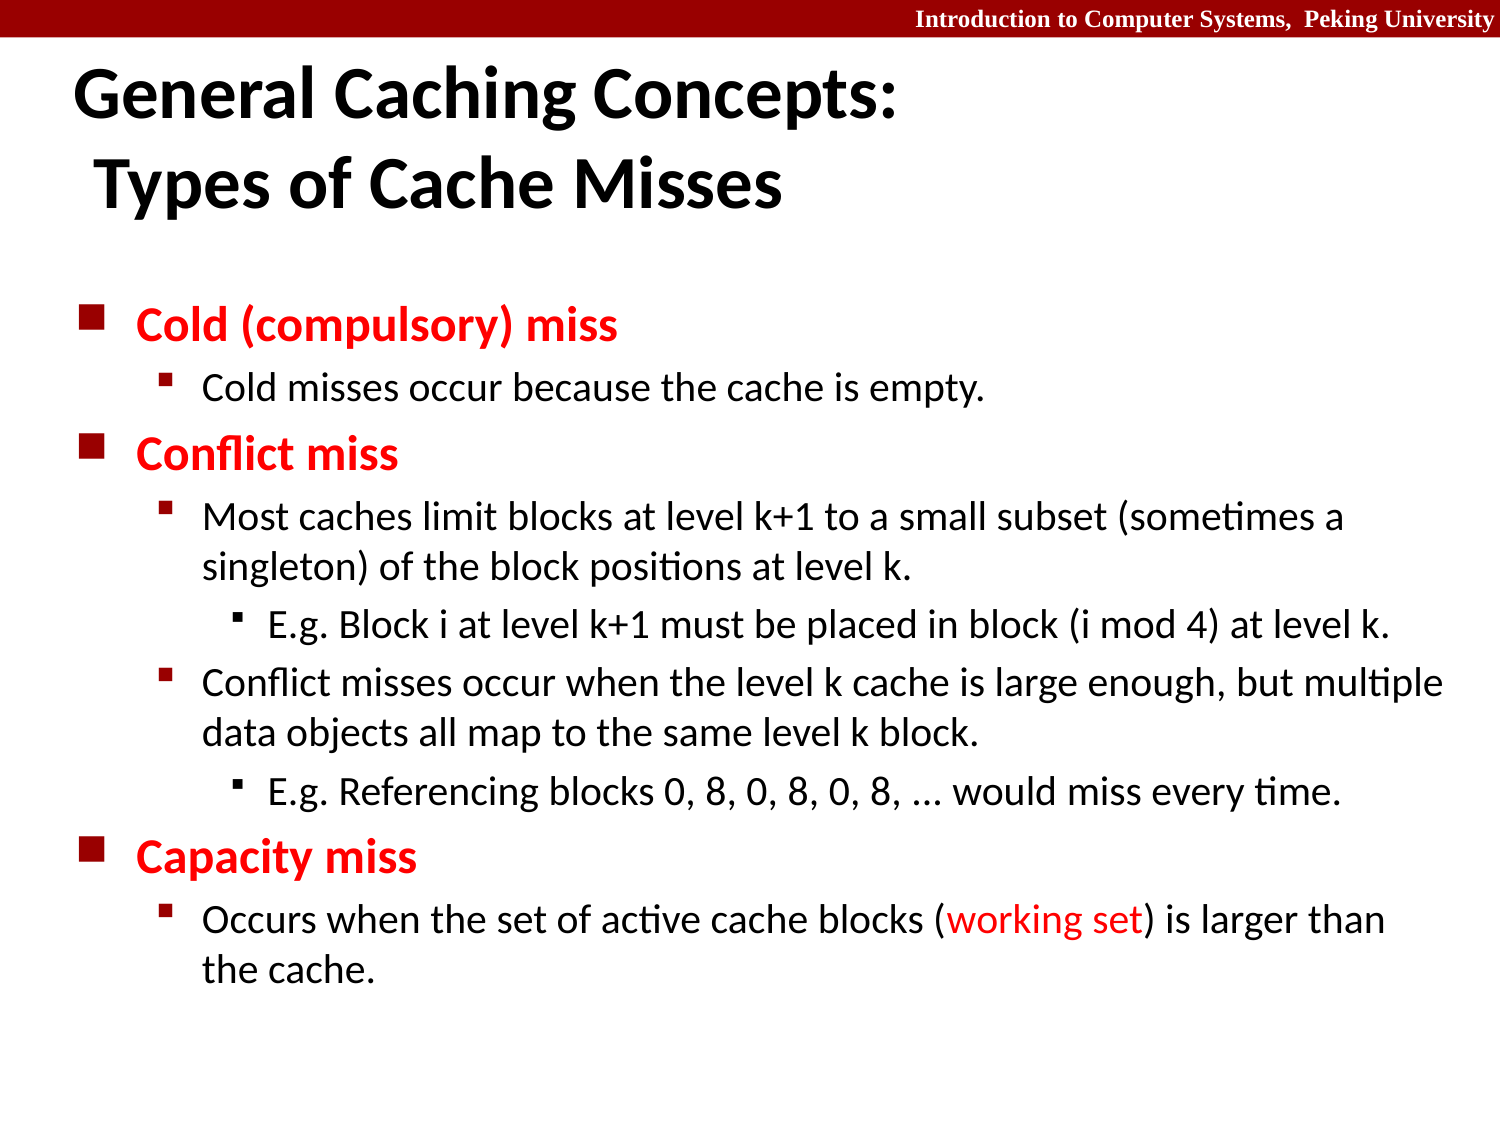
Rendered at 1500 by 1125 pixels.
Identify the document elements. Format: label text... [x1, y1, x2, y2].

list Cold (compulsory) miss Cold misses occur because the cache is empty. Conflict miss Most caches limit blocks at level k+1 to a small subset (sometimes a singleton) of the block positions at level k. E.g. Block i at level k+1 must be placed in block (i mod 4) at level k. Conflict misses occur when the level k cache is large enough, but multiple data objects all map to the same level k block. E.g. Referencing blocks 0, 8, 0, 8, 0, 8, ... would miss every time. Capacity miss Occurs when the set of active cache blocks (working set) is larger than the cache. [64, 284, 1463, 1101]
title General Caching Concepts: Types of Cache Misses [58, 71, 1305, 197]
